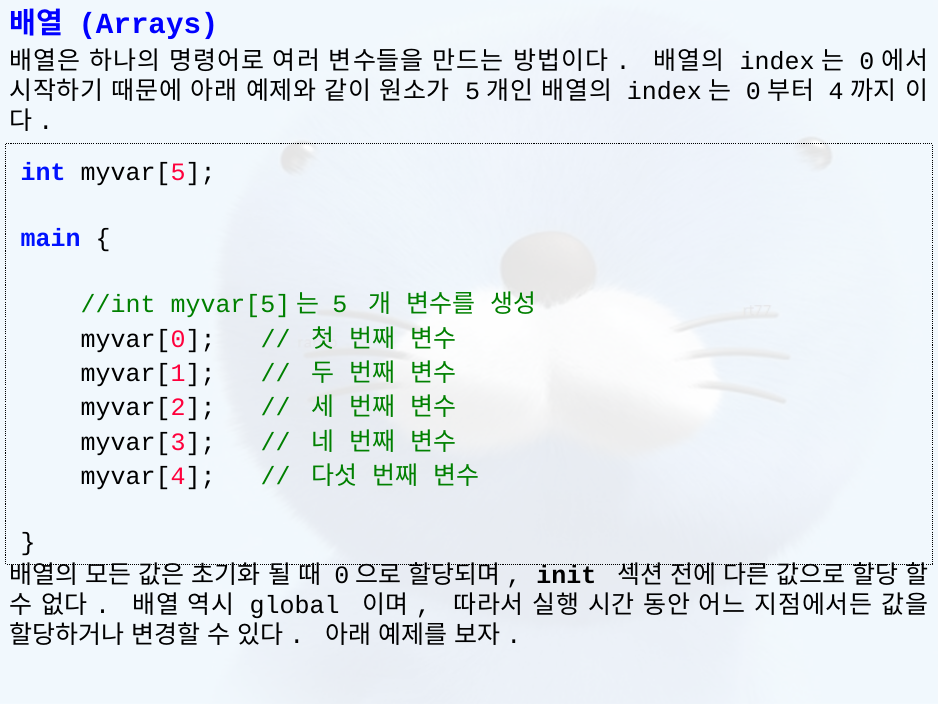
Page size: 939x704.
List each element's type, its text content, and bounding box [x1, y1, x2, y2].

list 배열 (Arrays) 배열은 하나의 명령어로 여러 변수들을 만드는 방법이다. 배열의 index는 0에서 시작하기 때문에 아래 예제와 같이 원소가 5개인 배열의 index는 0부터 4까지 이다. 배열의 모든 값은 초기화 될 때 0으로 할당되며, init 섹션 전에 다른 값으로 할당 할 수 없다. 배열 역시 global 이며, 따라서 실행 시간 동안 어느 지점에서든 값을 할당하거나 변경할 수 있다. 아래 예제를 보자. [0, 0, 938, 704]
text_box int myvar[5]; main { //int myvar[5]는 5 개 변수를 생성 myvar[0]; // 첫 번째 변수 myvar[1]; // 두 번째 변수 myvar[2]; // 세 번째 변수 myvar[3]; // 네 번째 변수 myvar[4]; // 다섯 번째 변수 } [5, 143, 933, 565]
